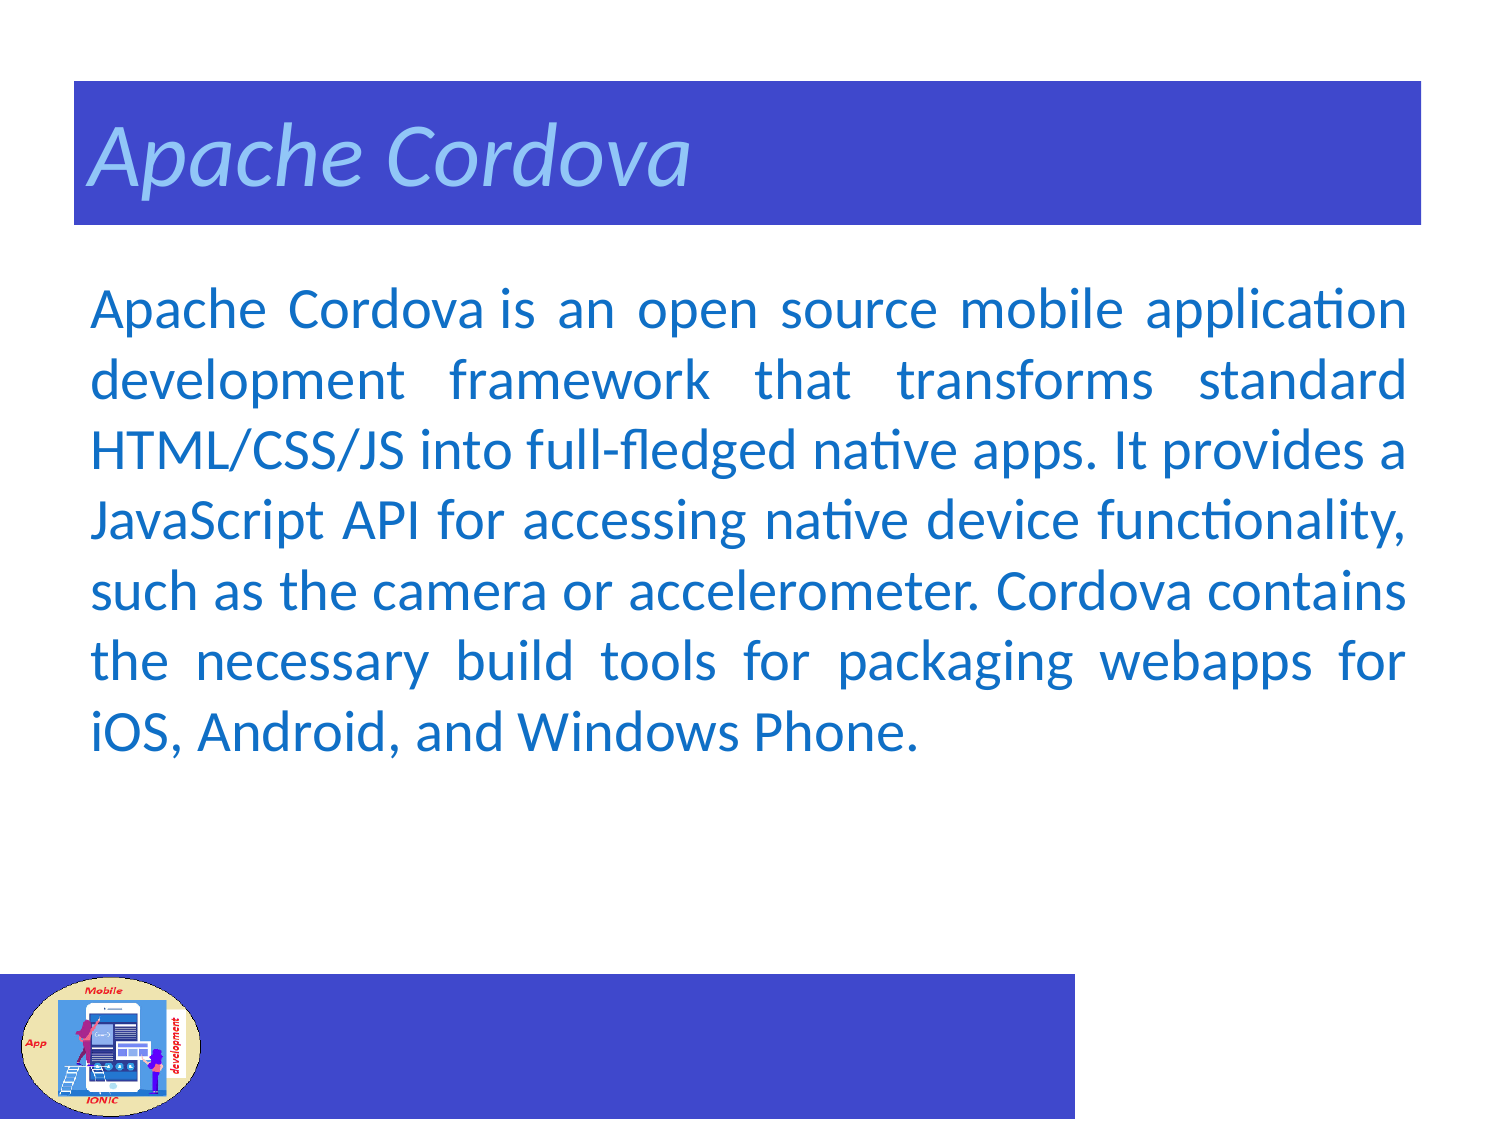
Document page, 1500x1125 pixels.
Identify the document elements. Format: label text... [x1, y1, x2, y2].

list Apache Cordova is an open source mobile application development framework that transforms standard HTML/CSS/JS into full-fledged native apps. It provides a JavaScript API for accessing native device functionality, such as the camera or accelerometer. Cordova contains the necessary build tools for packaging webapps for iOS, Android, and Windows Phone. [75, 262, 1425, 838]
picture [0, 974, 1075, 1119]
title Apache Cordova [73, 75, 1424, 225]
